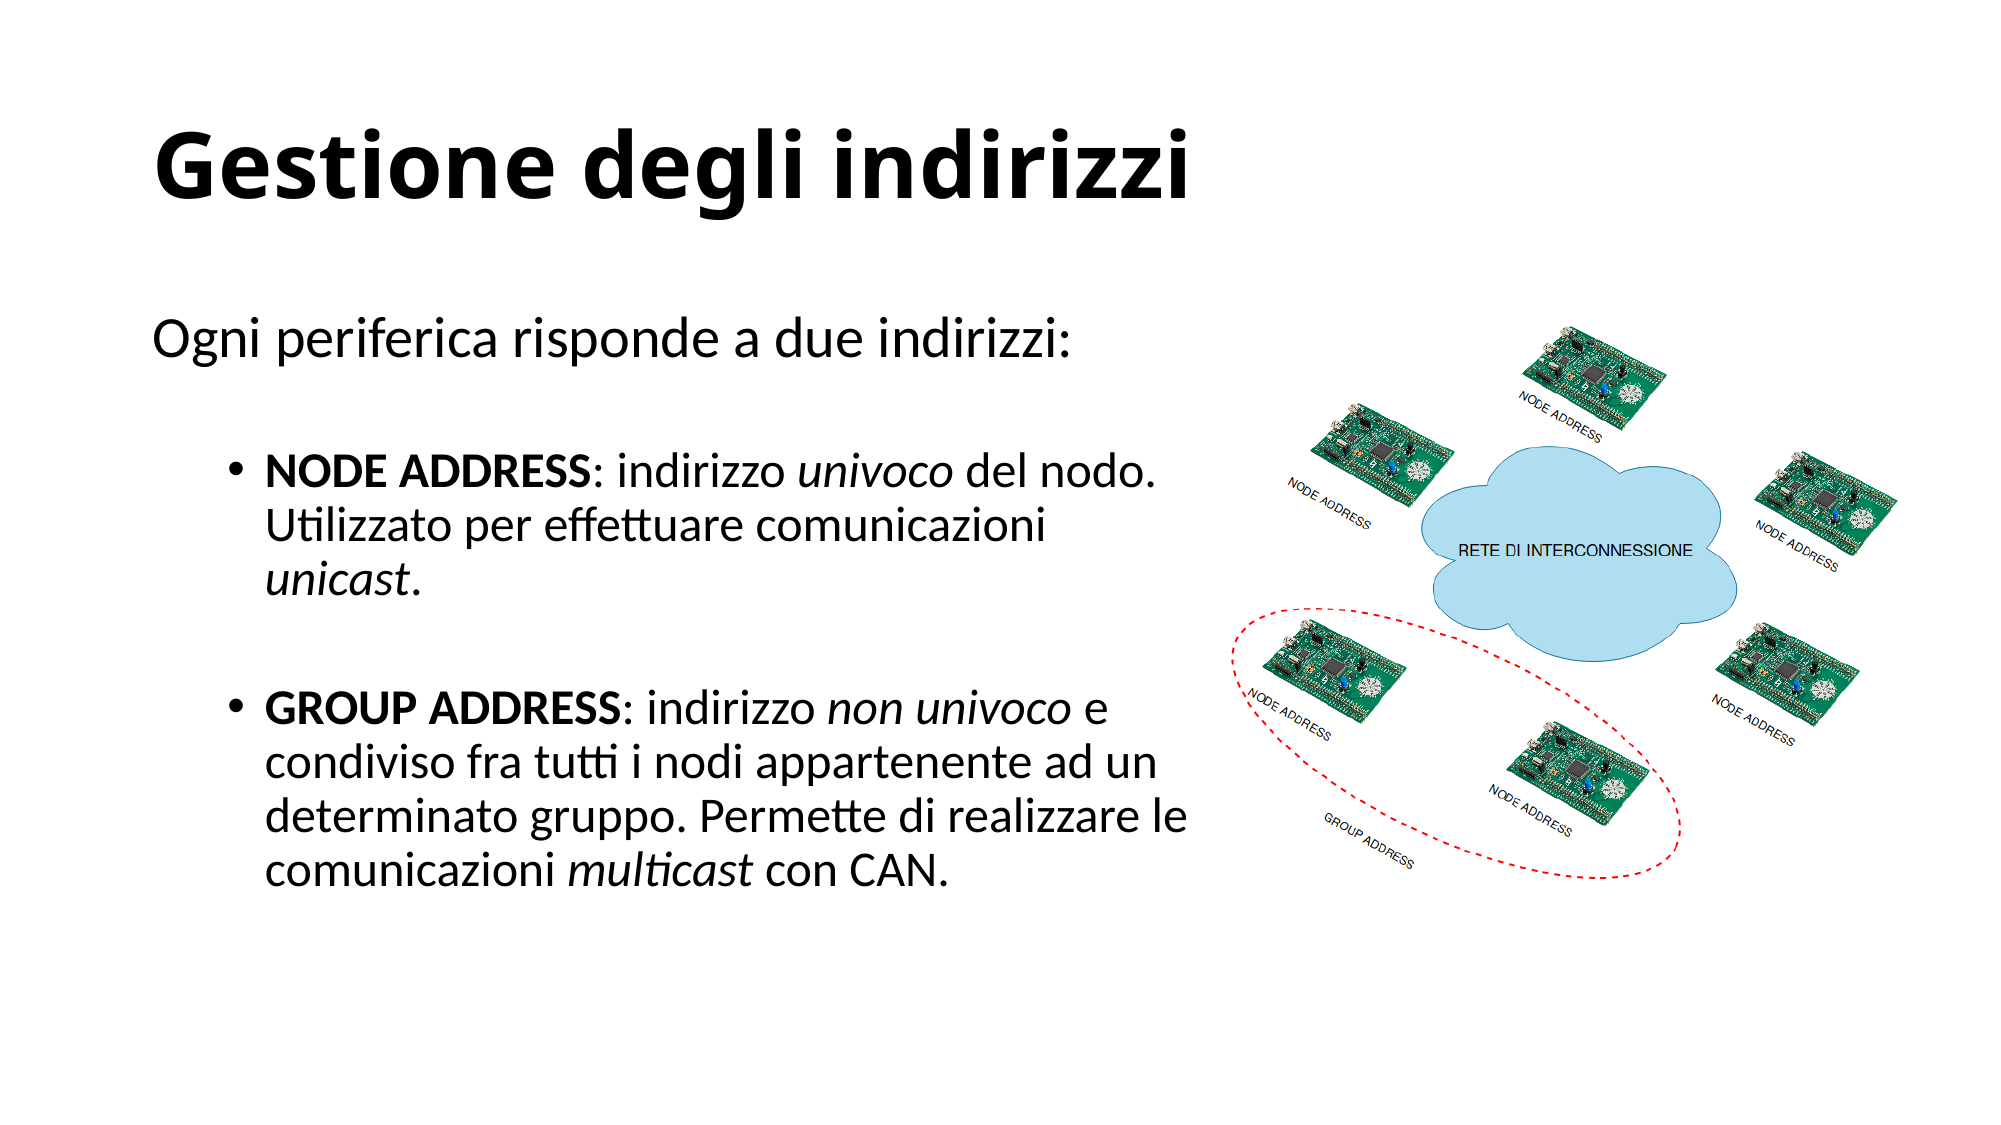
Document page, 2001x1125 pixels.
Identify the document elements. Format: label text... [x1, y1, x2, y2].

title Gestione degli indirizzi [137, 59, 1863, 278]
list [1193, 312, 1917, 934]
text_box Ogni periferica risponde a due indirizzi: NODE ADDRESS: indirizzo univoco del nodo. Utilizzato per effettuare comunicazioni unicast. GROUP ADDRESS: indirizzo non univoco e condiviso fra tutti i nodi appartenente ad un determinato gruppo. Permette di realizzare le comunicazioni multicast con CAN. [137, 299, 1218, 1014]
